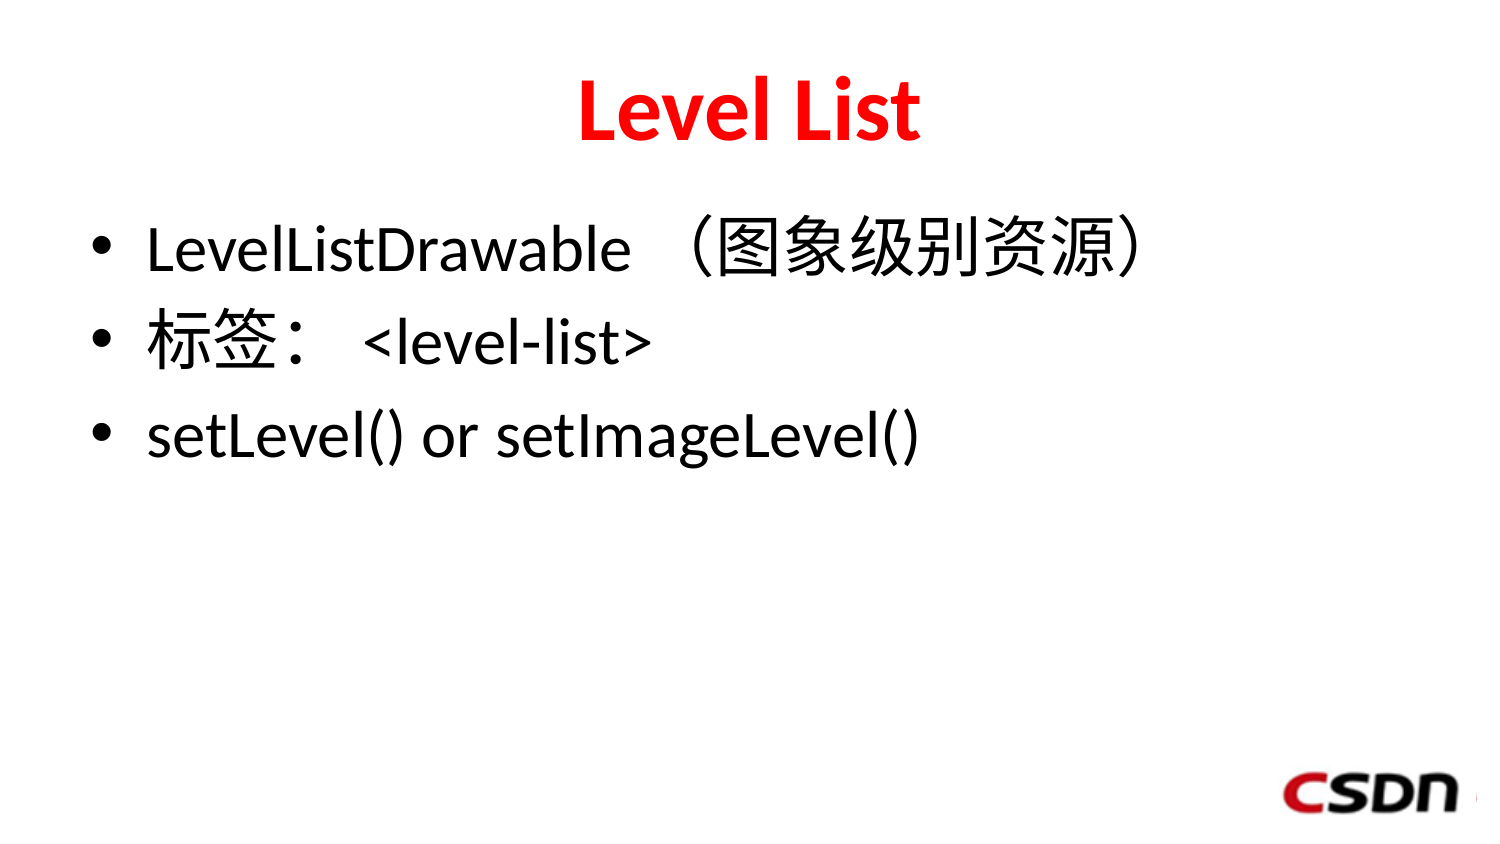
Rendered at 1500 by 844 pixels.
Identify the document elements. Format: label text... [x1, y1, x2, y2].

title Level List [75, 33, 1425, 175]
picture [1257, 740, 1477, 824]
list LevelListDrawable（图象级别资源） 标签：<level-list> setLevel() or setImageLevel() [75, 196, 1425, 754]
